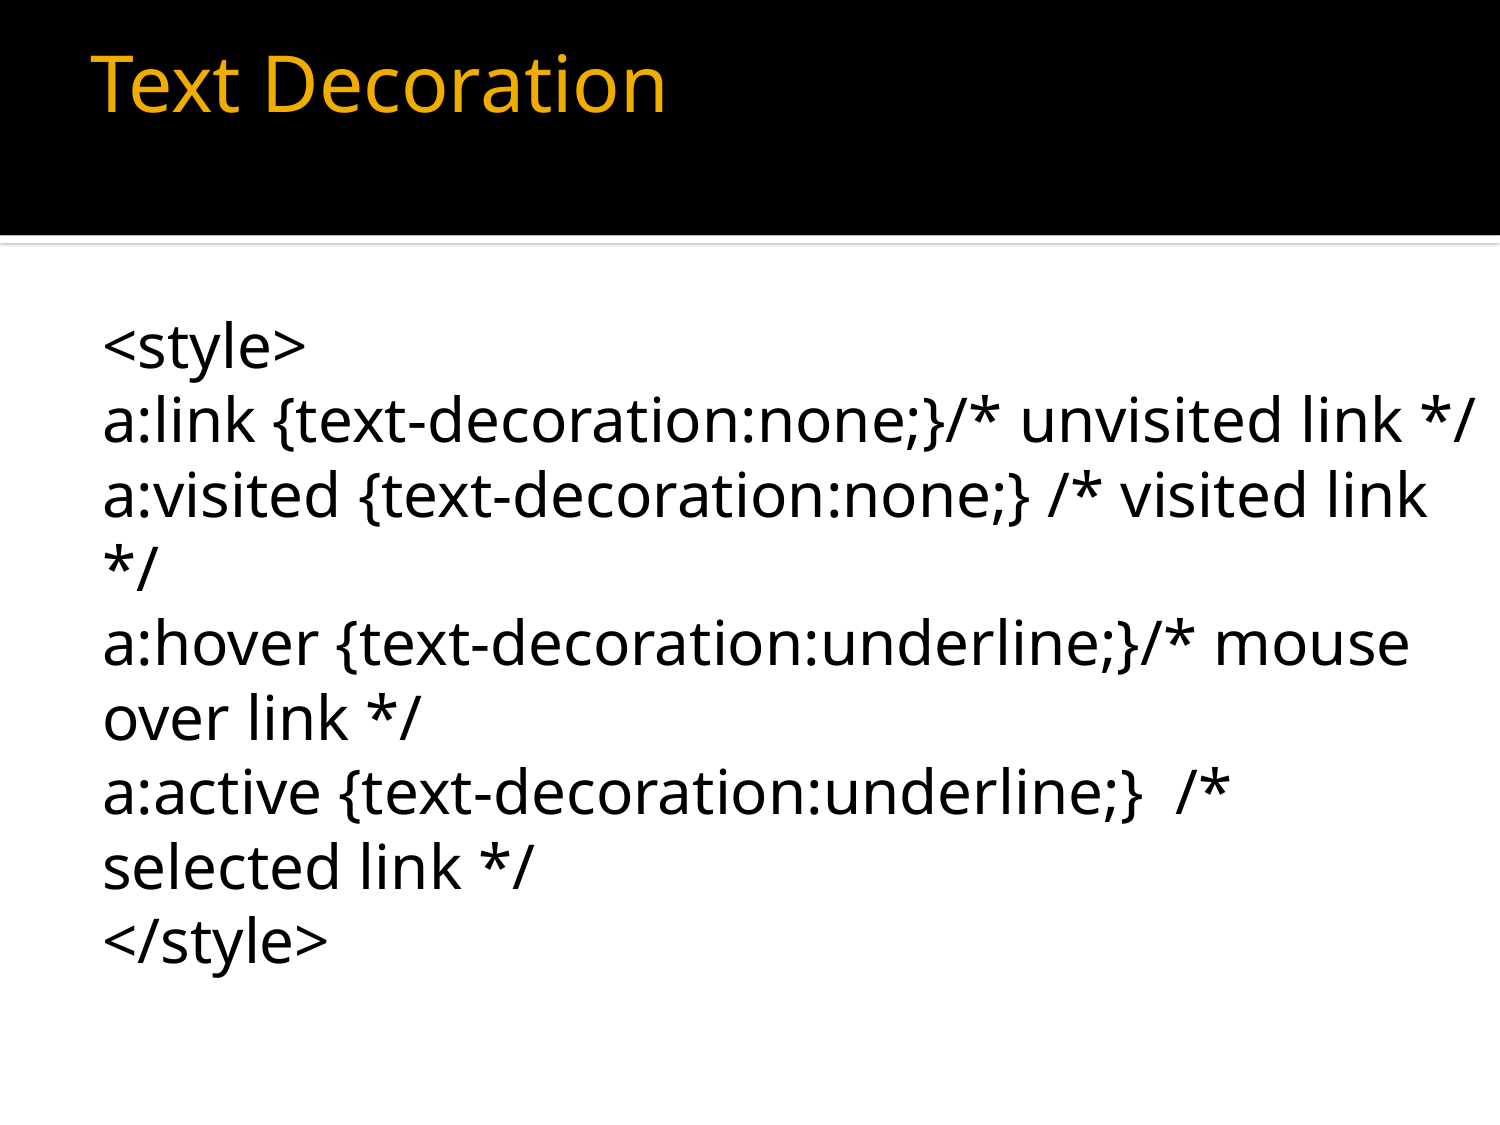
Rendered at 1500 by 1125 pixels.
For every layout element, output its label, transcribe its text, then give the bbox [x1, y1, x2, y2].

list <style> a:link {text-decoration:none;}/* unvisited link */ a:visited {text-decoration:none;} /* visited link */ a:hover {text-decoration:underline;}/* mouse over link */ a:active {text-decoration:underline;} /* selected link */ </style> [75, 291, 1500, 1050]
title Text Decoration [75, 25, 1425, 231]
